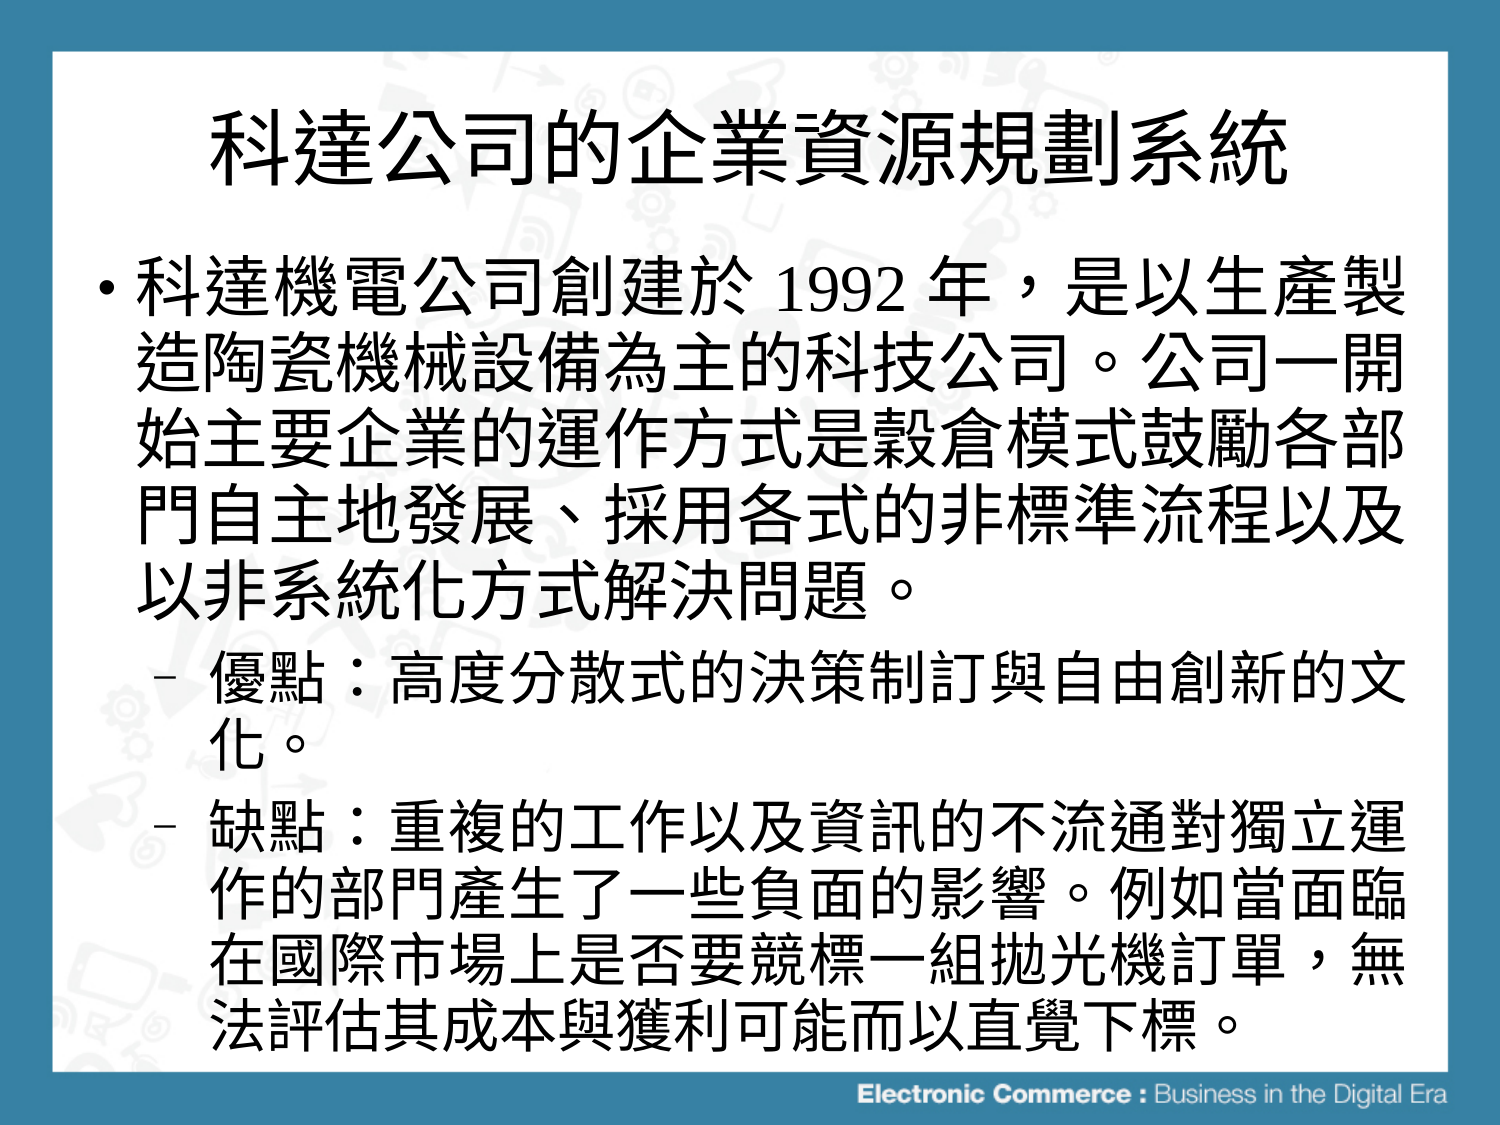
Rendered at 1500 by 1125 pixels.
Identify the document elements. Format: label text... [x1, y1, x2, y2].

list 科達機電公司創建於1992年，是以生產製造陶瓷機械設備為主的科技公司。公司一開始主要企業的運作方式是穀倉模式鼓勵各部門自主地發展、採用各式的非標準流程以及以非系統化方式解決問題。 優點：高度分散式的決策制訂與自由創新的文化。 缺點：重複的工作以及資訊的不流通對獨立運作的部門產生了一些負面的影響。例如當面臨在國際市場上是否要競標一組拋光機訂單，無法評估其成本與獲利可能而以直覺下標。 [75, 247, 1424, 1071]
title 科達公司的企業資源規劃系統 [75, 58, 1425, 247]
picture [0, 0, 1500, 1125]
